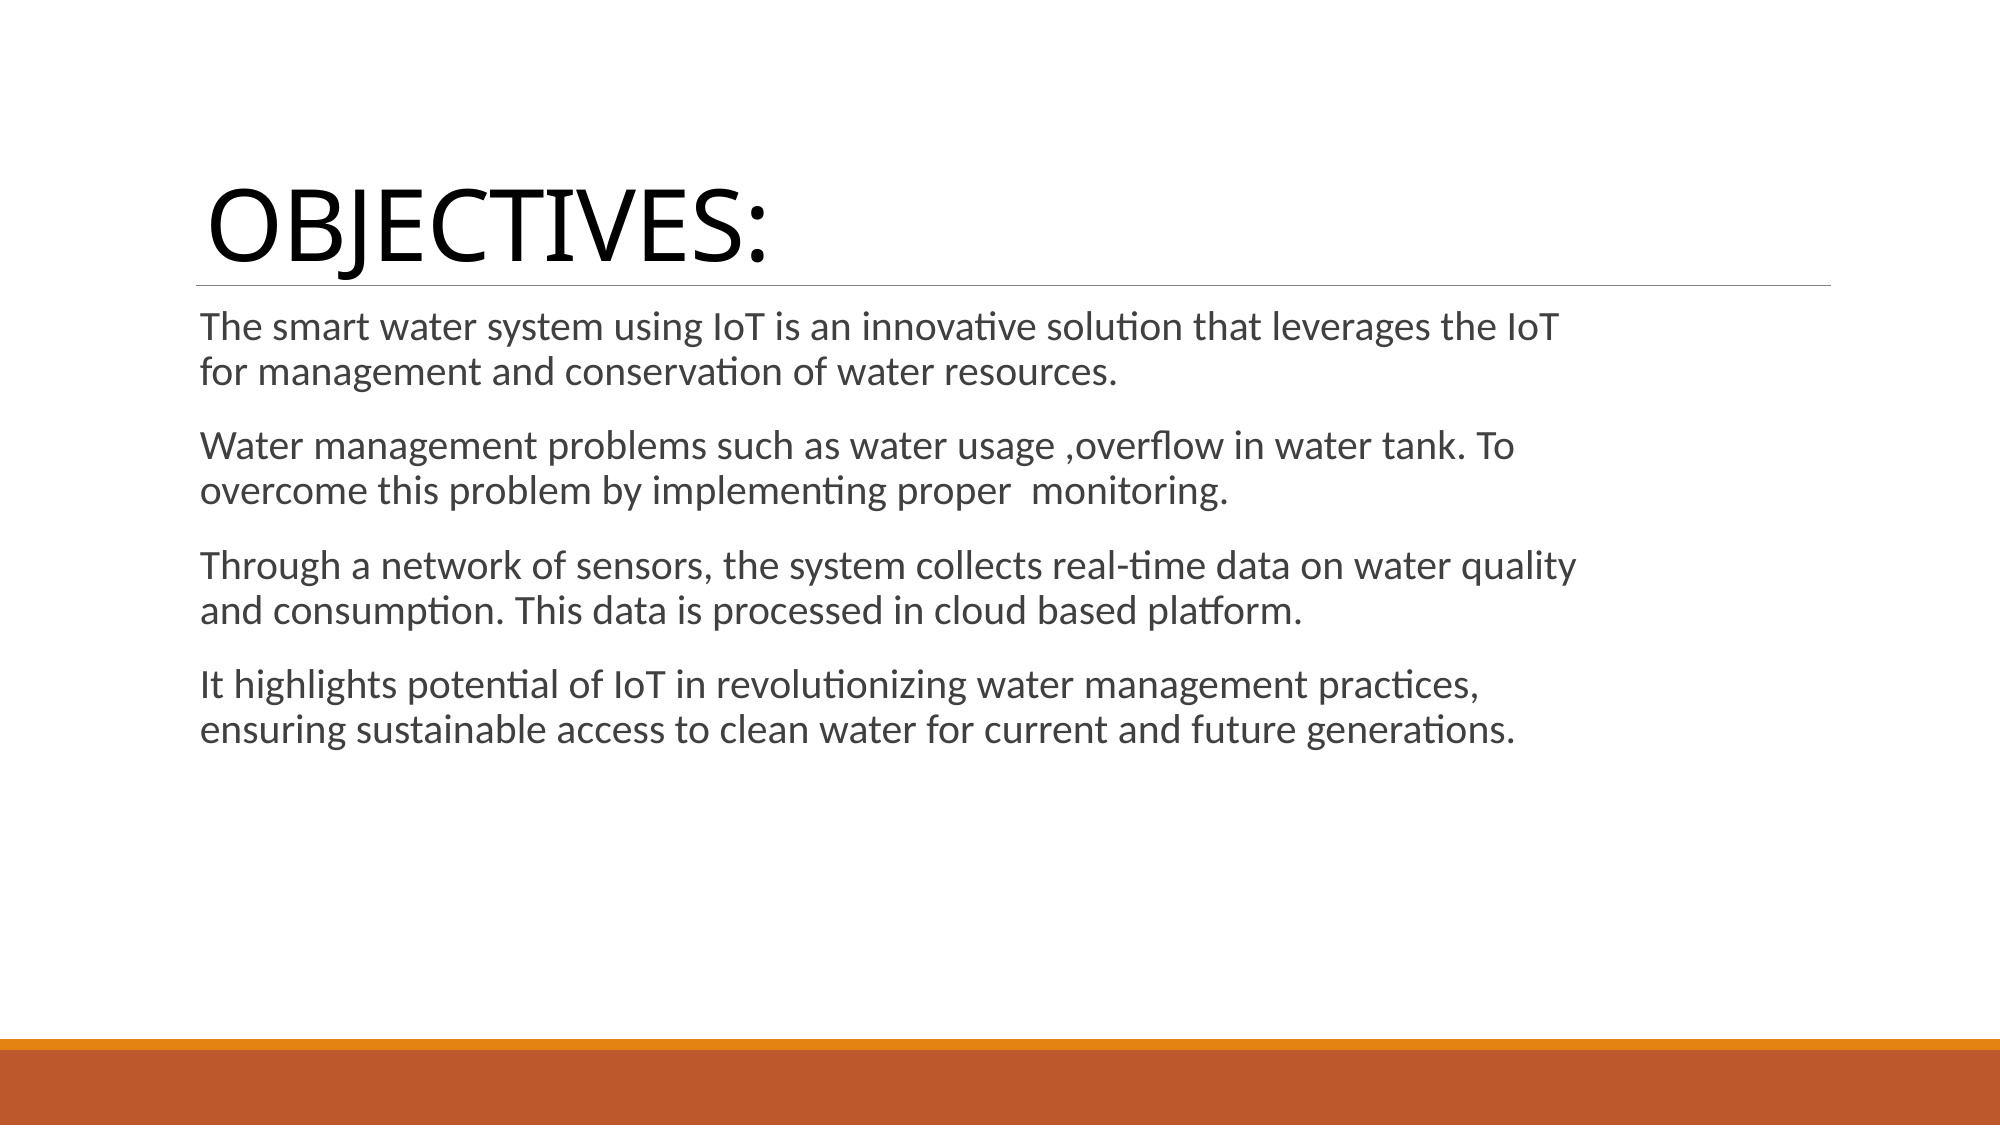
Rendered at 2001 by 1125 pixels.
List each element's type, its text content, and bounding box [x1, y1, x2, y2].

title OBJECTIVES: [190, 171, 1602, 290]
list The smart water system using IoT is an innovative solution that leverages the IoT for management and conservation of water resources. Water management problems such as water usage ,overflow in water tank. To overcome this problem by implementing proper monitoring. Through a network of sensors, the system collects real-time data on water quality and consumption. This data is processed in cloud based platform. It highlights potential of IoT in revolutionizing water management practices, ensuring sustainable access to clean water for current and future generations. [184, 297, 1595, 934]
